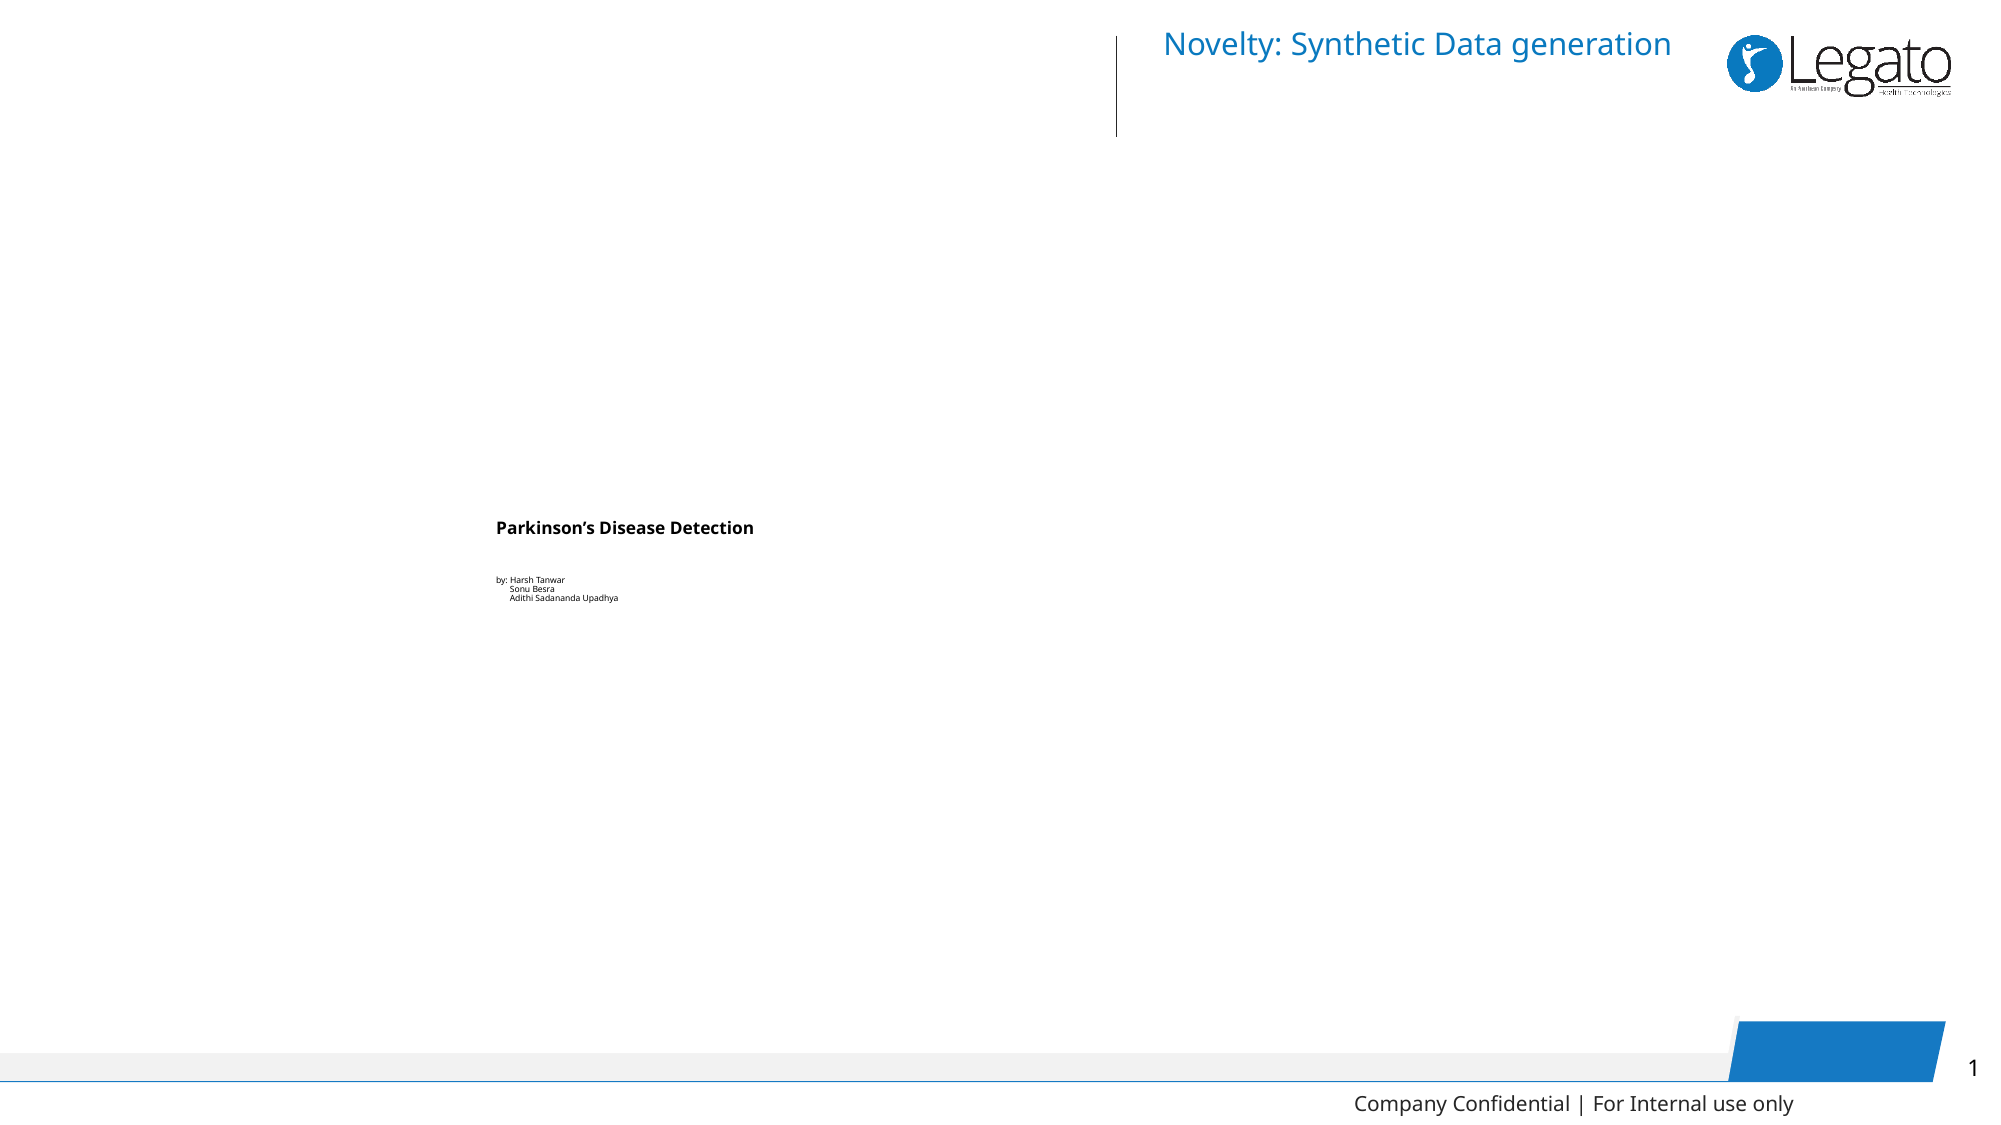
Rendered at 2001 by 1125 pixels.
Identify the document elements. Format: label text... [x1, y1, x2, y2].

list Novelty: Synthetic Data generation [1148, 20, 1705, 106]
picture [1727, 35, 1951, 97]
slide_number 1 [1919, 1038, 1996, 1100]
title Parkinson’s Disease Detection by: Harsh Tanwar Sonu Besra Adithi Sadananda Upadhya [481, 512, 1519, 613]
